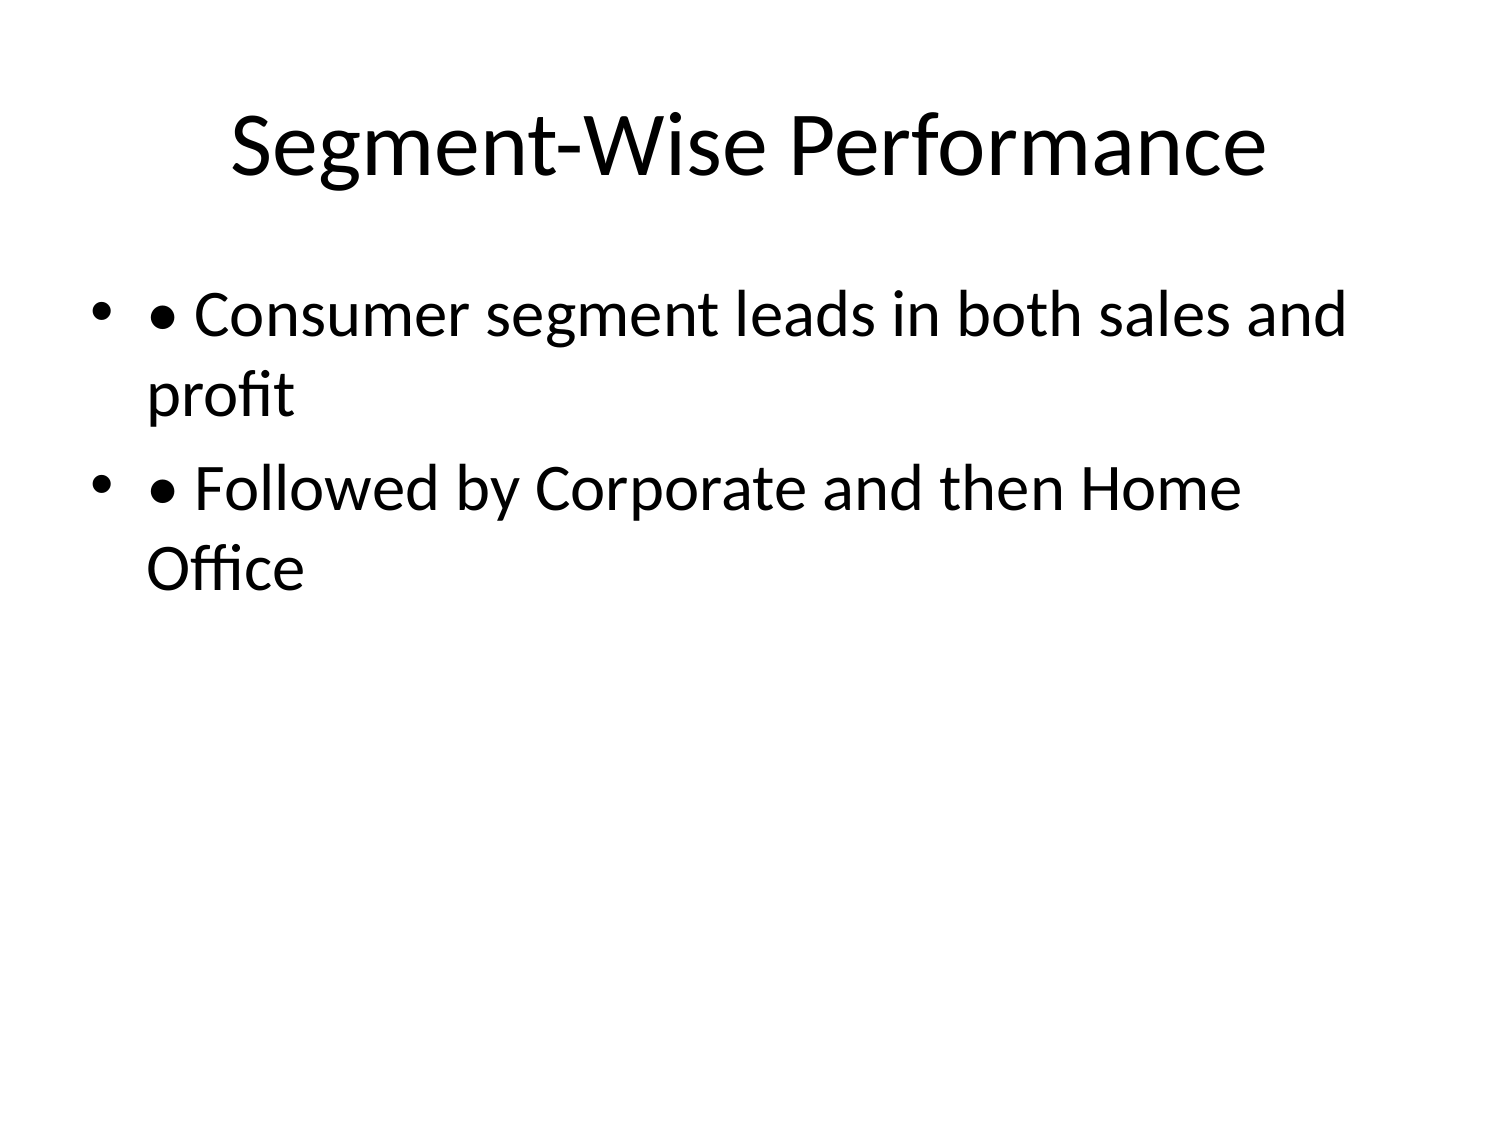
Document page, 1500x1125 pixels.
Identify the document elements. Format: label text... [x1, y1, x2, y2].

title Segment-Wise Performance [75, 45, 1425, 233]
list • Consumer segment leads in both sales and profit • Followed by Corporate and then Home Office [75, 262, 1425, 1005]
